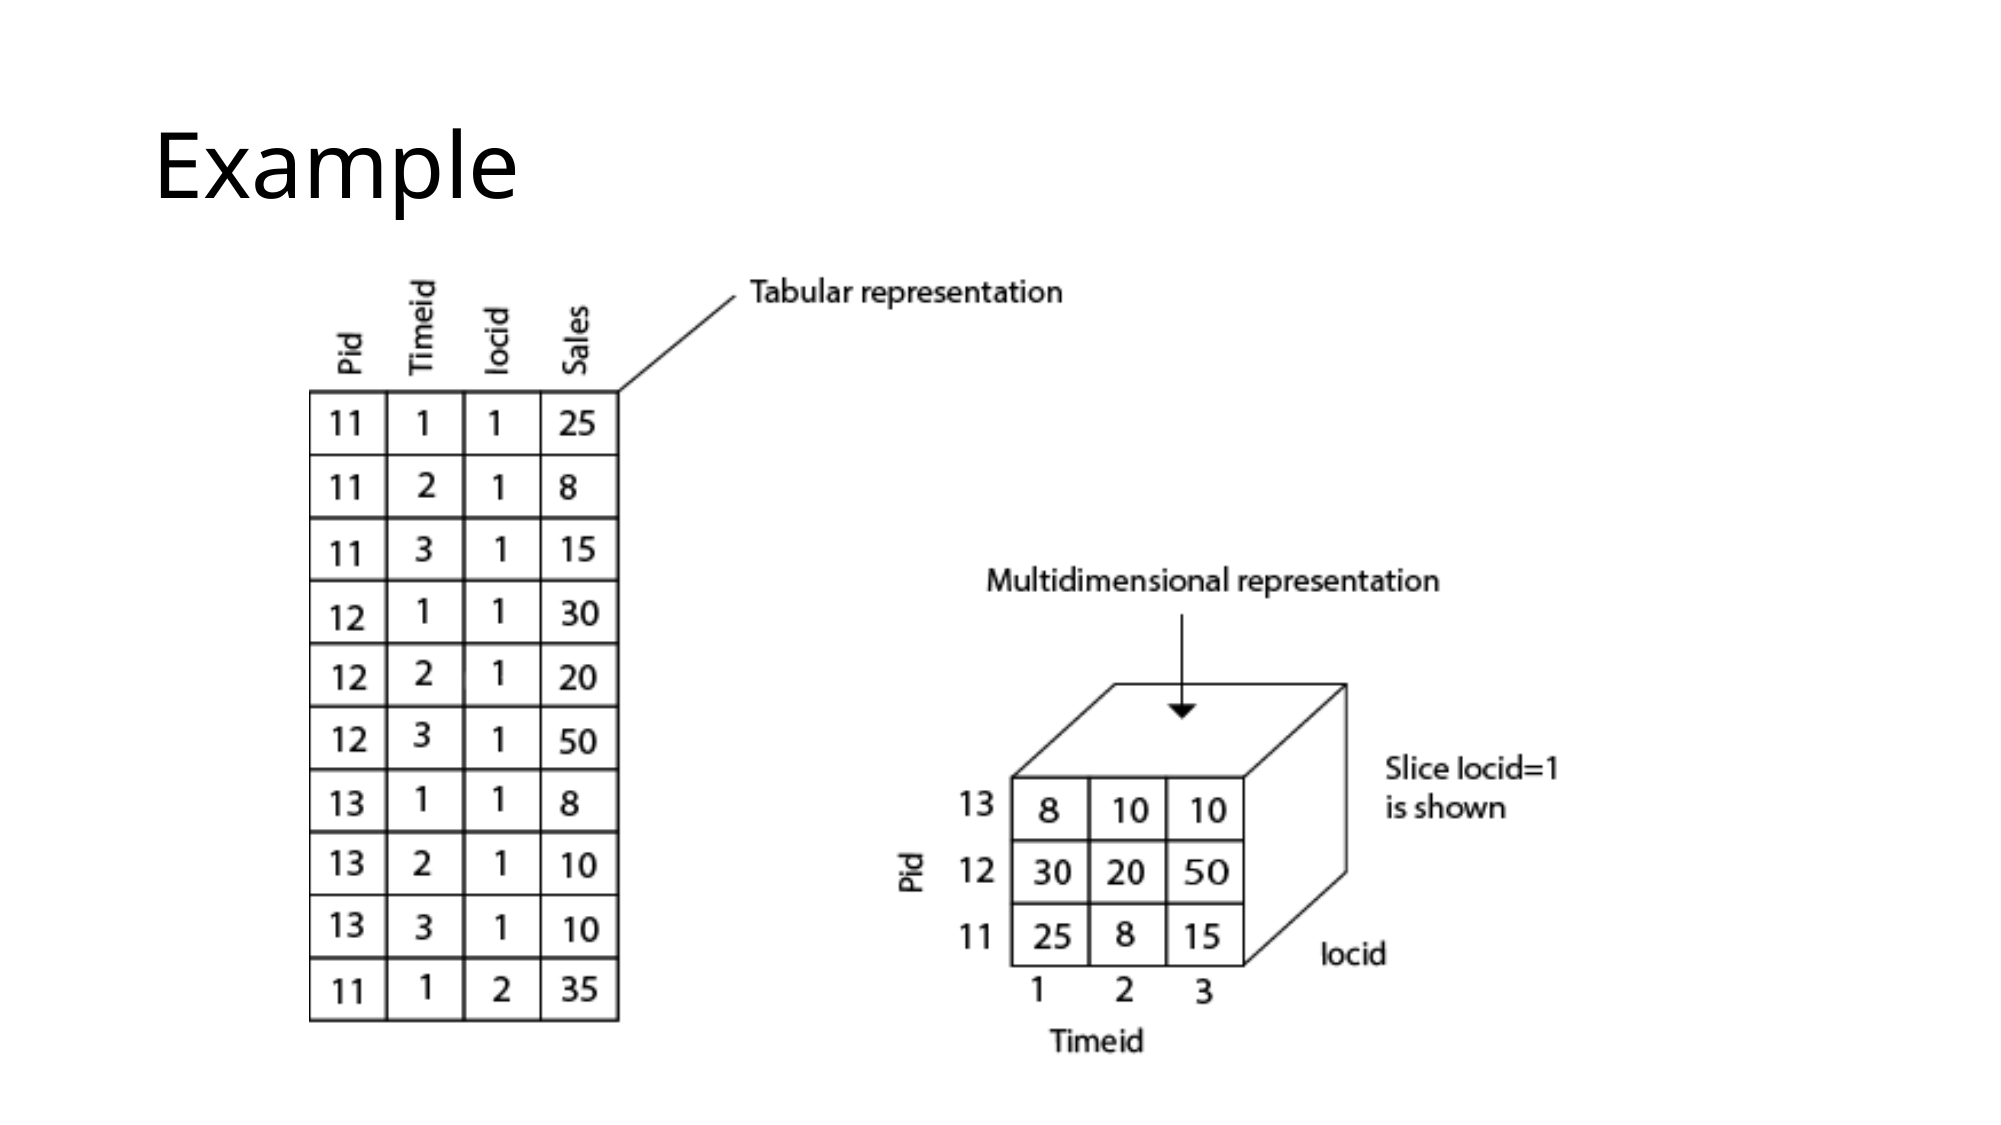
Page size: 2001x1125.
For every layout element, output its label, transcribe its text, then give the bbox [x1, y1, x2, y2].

title Example [137, 59, 1863, 278]
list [309, 232, 1646, 1086]
